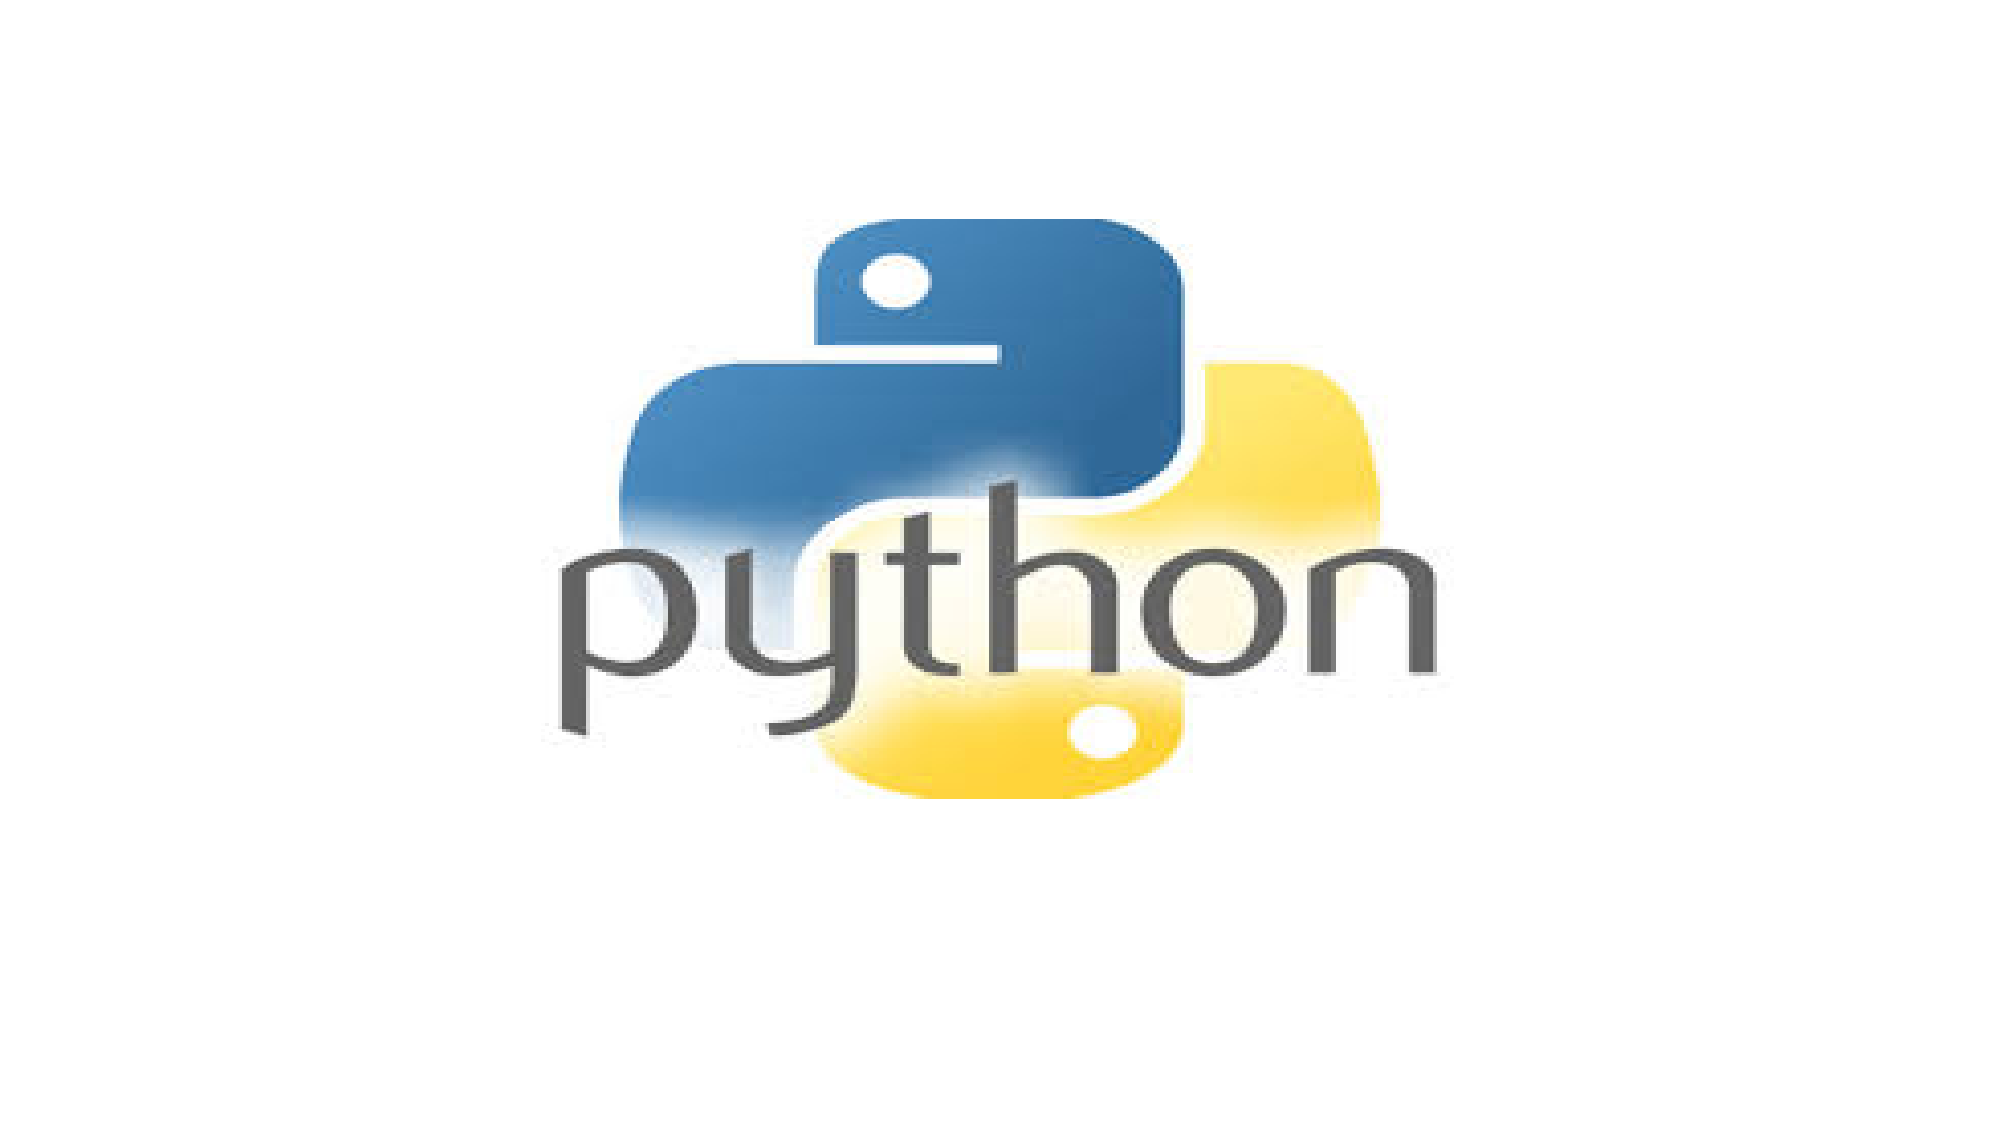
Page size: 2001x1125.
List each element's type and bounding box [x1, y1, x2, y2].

picture [444, 219, 1556, 799]
